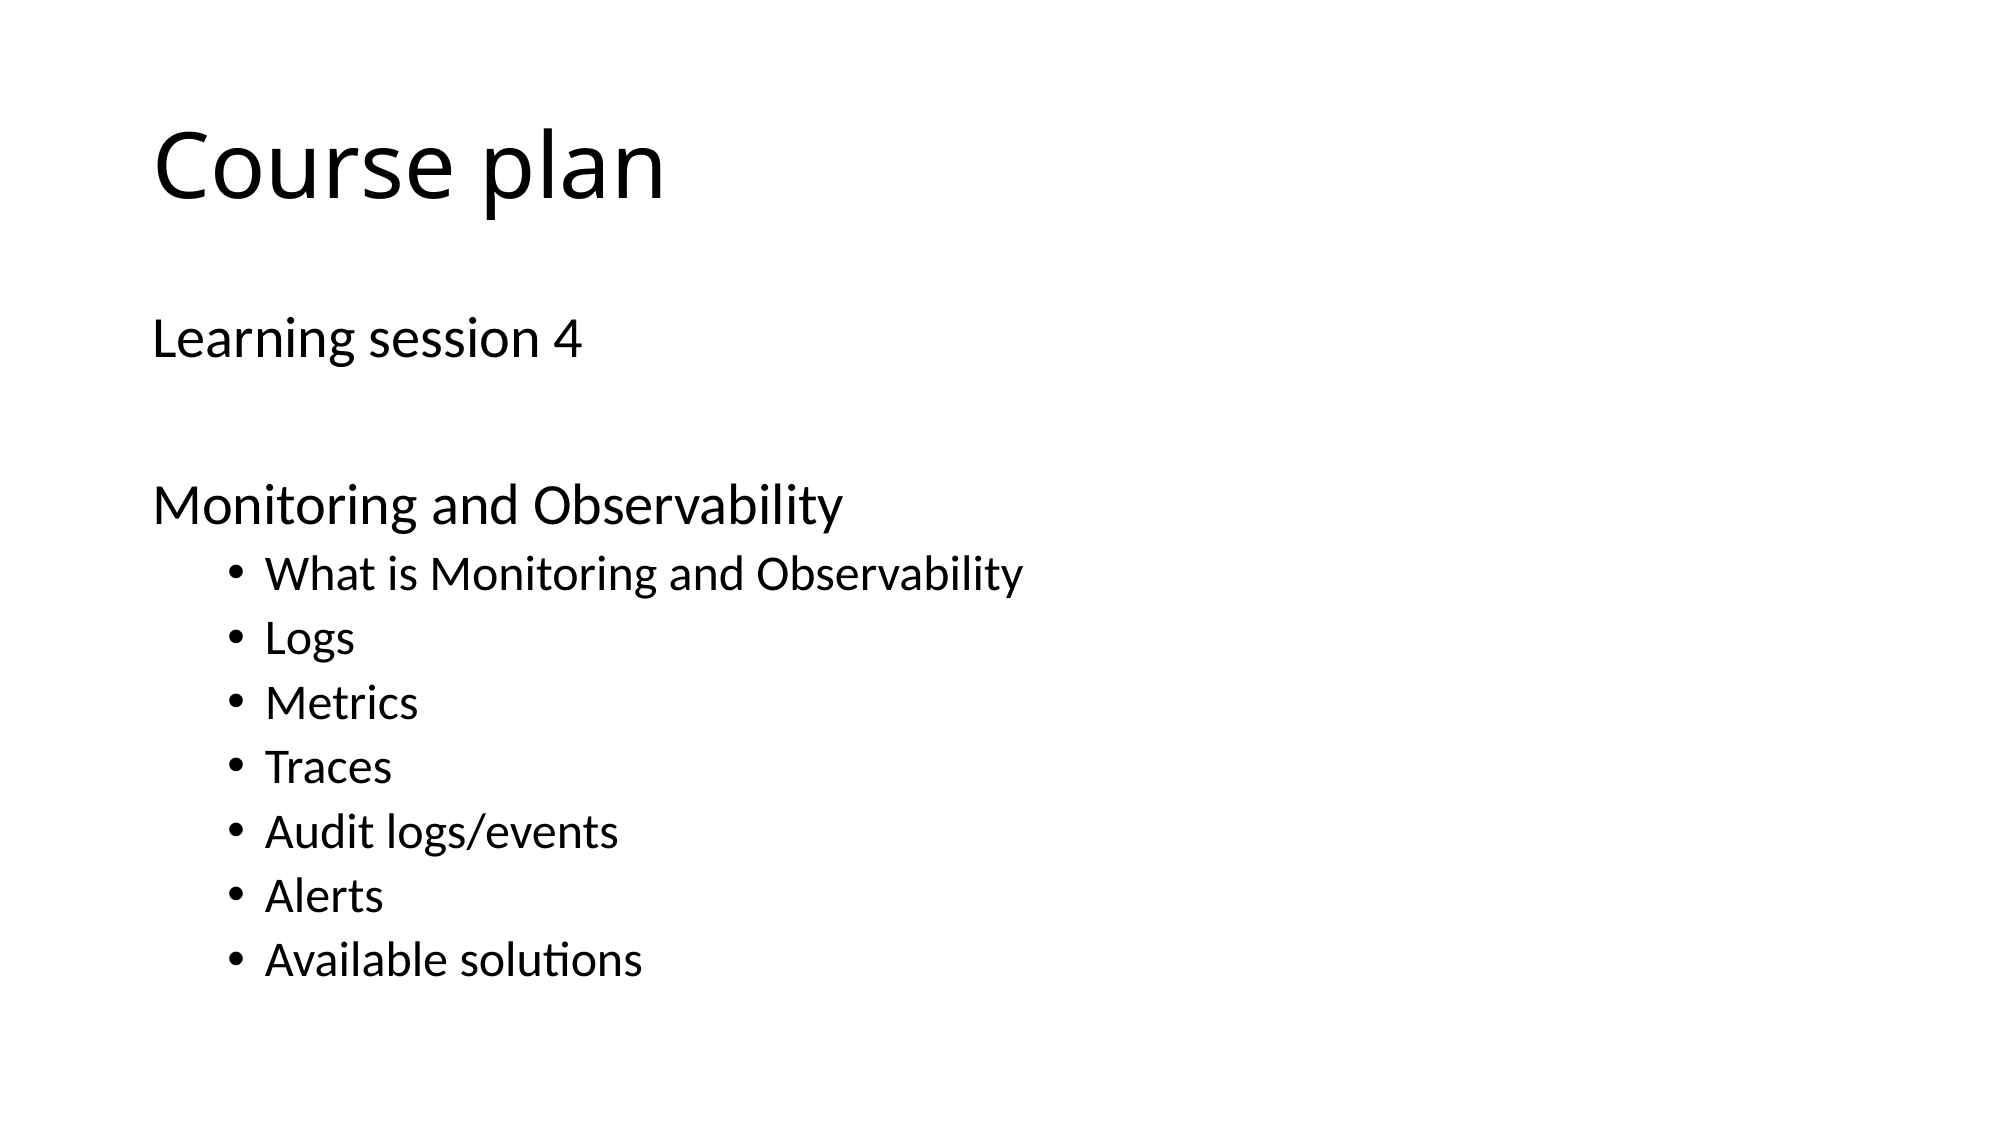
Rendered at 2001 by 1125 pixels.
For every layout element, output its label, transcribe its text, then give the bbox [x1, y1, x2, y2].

title Course plan [137, 59, 1863, 278]
list Learning session 4 Monitoring and Observability What is Monitoring and Observability Logs Metrics Traces Audit logs/events Alerts Available solutions [137, 299, 1863, 1014]
